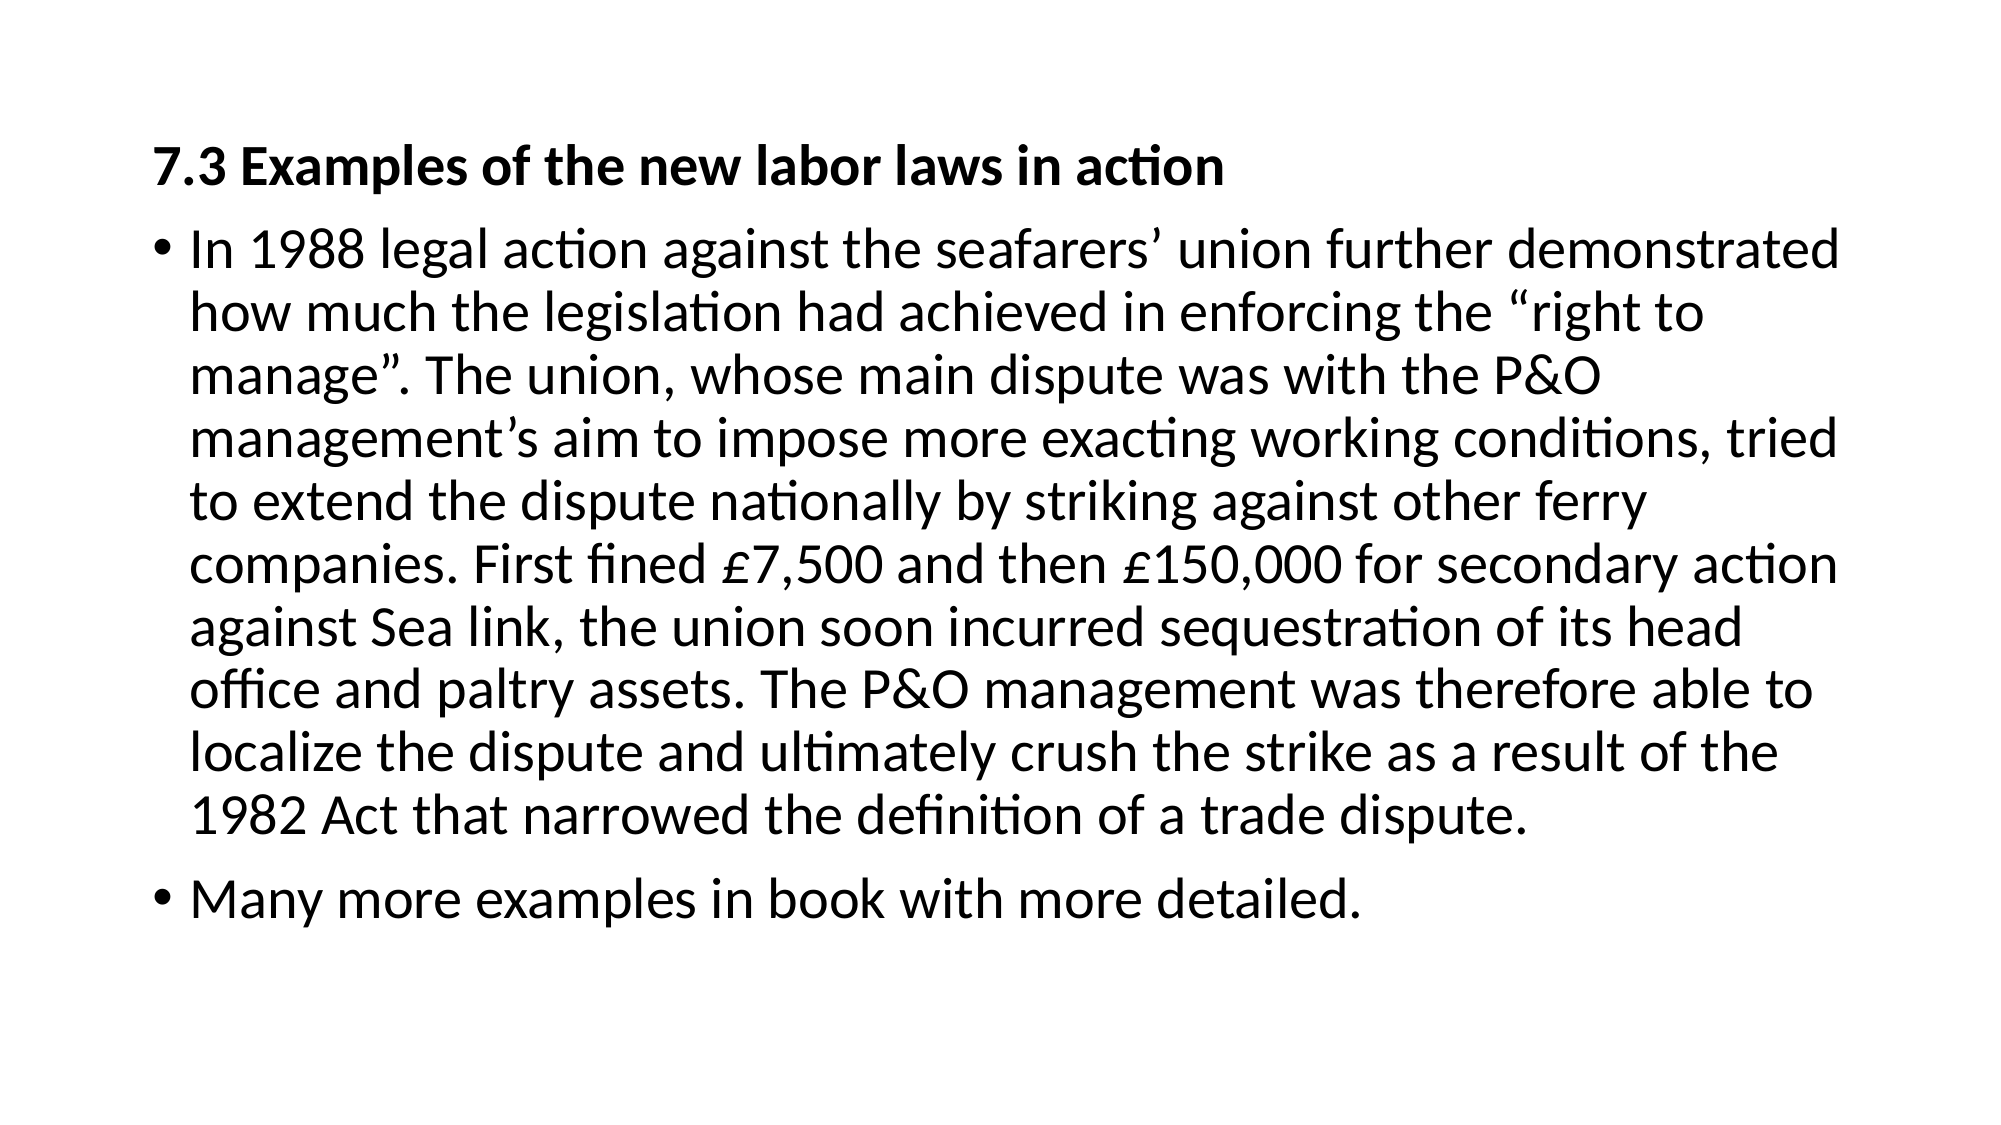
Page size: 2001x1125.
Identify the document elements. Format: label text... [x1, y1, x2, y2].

list 7.3 Examples of the new labor laws in action In 1988 legal action against the seafarers’ union further demonstrated how much the legislation had achieved in enforcing the “right to manage”. The union, whose main dispute was with the P&O management’s aim to impose more exacting working conditions, tried to extend the dispute nationally by striking against other ferry companies. First fined £7,500 and then £150,000 for secondary action against Sea link, the union soon incurred sequestration of its head office and paltry assets. The P&O management was therefore able to localize the dispute and ultimately crush the strike as a result of the 1982 Act that narrowed the definition of a trade dispute. Many more examples in book with more detailed. [137, 127, 1863, 1014]
